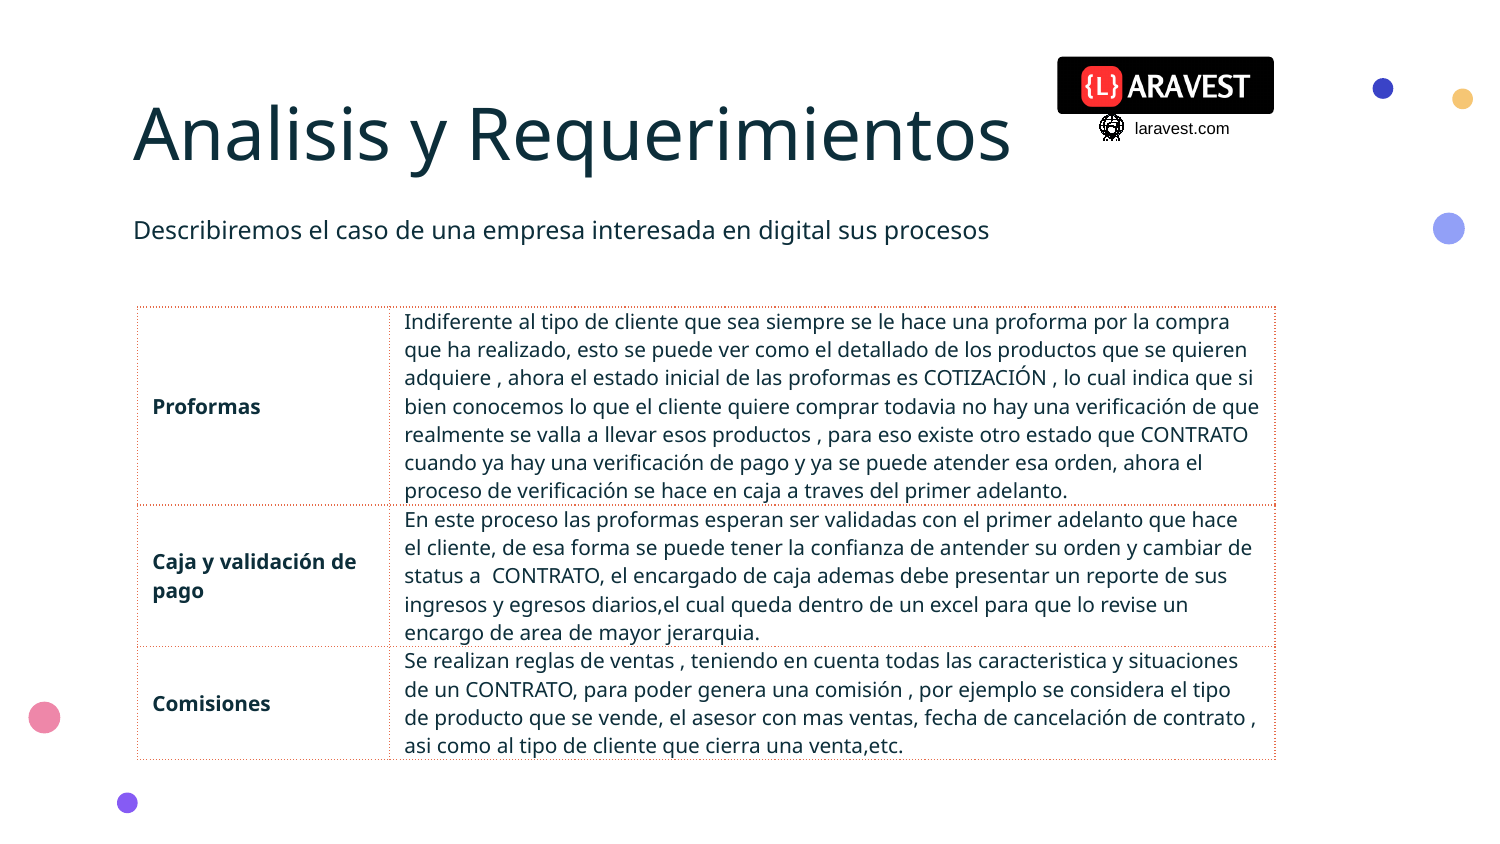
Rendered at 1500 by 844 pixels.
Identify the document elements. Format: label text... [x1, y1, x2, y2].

title Analisis y Requerimientos [118, 72, 1382, 167]
table_cell En este proceso las proformas esperan ser validadas con el primer adelanto que hace el cliente, de esa forma se puede tener la confianza de antender su orden y cambiar de status a CONTRATO, el encargado de caja ademas debe presentar un reporte de sus ingresos y egresos diarios,el cual queda dentro de un excel para que lo revise un encargo de area de mayor jerarquia. [390, 505, 1275, 647]
text_box [1432, 212, 1465, 245]
table_header Indiferente al tipo de cliente que sea siempre se le hace una proforma por la compra que ha realizado, esto se puede ver como el detallado de los productos que se quieren adquiere , ahora el estado inicial de las proformas es COTIZACIÓN , lo cual indica que si bien conocemos lo que el cliente quiere comprar todavia no hay una verificación de que realmente se valla a llevar esos productos , para eso existe otro estado que CONTRATO cuando ya hay una verificación de pago y ya se puede atender esa orden, ahora el proceso de verificación se hace en caja a traves del primer adelanto. [390, 307, 1275, 505]
text_box [1452, 88, 1473, 110]
text_box [116, 792, 138, 814]
table_cell Caja y validación de pago [138, 505, 390, 647]
table_header Proformas [138, 307, 390, 505]
list Describiremos el caso de una empresa interesada en digital sus procesos [118, 199, 1382, 276]
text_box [1057, 56, 1286, 142]
text_box [28, 701, 61, 734]
table_cell Comisiones [138, 647, 390, 760]
text_box [1372, 78, 1394, 99]
table_cell Se realizan reglas de ventas , teniendo en cuenta todas las caracteristica y situaciones de un CONTRATO, para poder genera una comisión , por ejemplo se considera el tipo de producto que se vende, el asesor con mas ventas, fecha de cancelación de contrato , asi como al tipo de cliente que cierra una venta,etc. [390, 647, 1275, 760]
